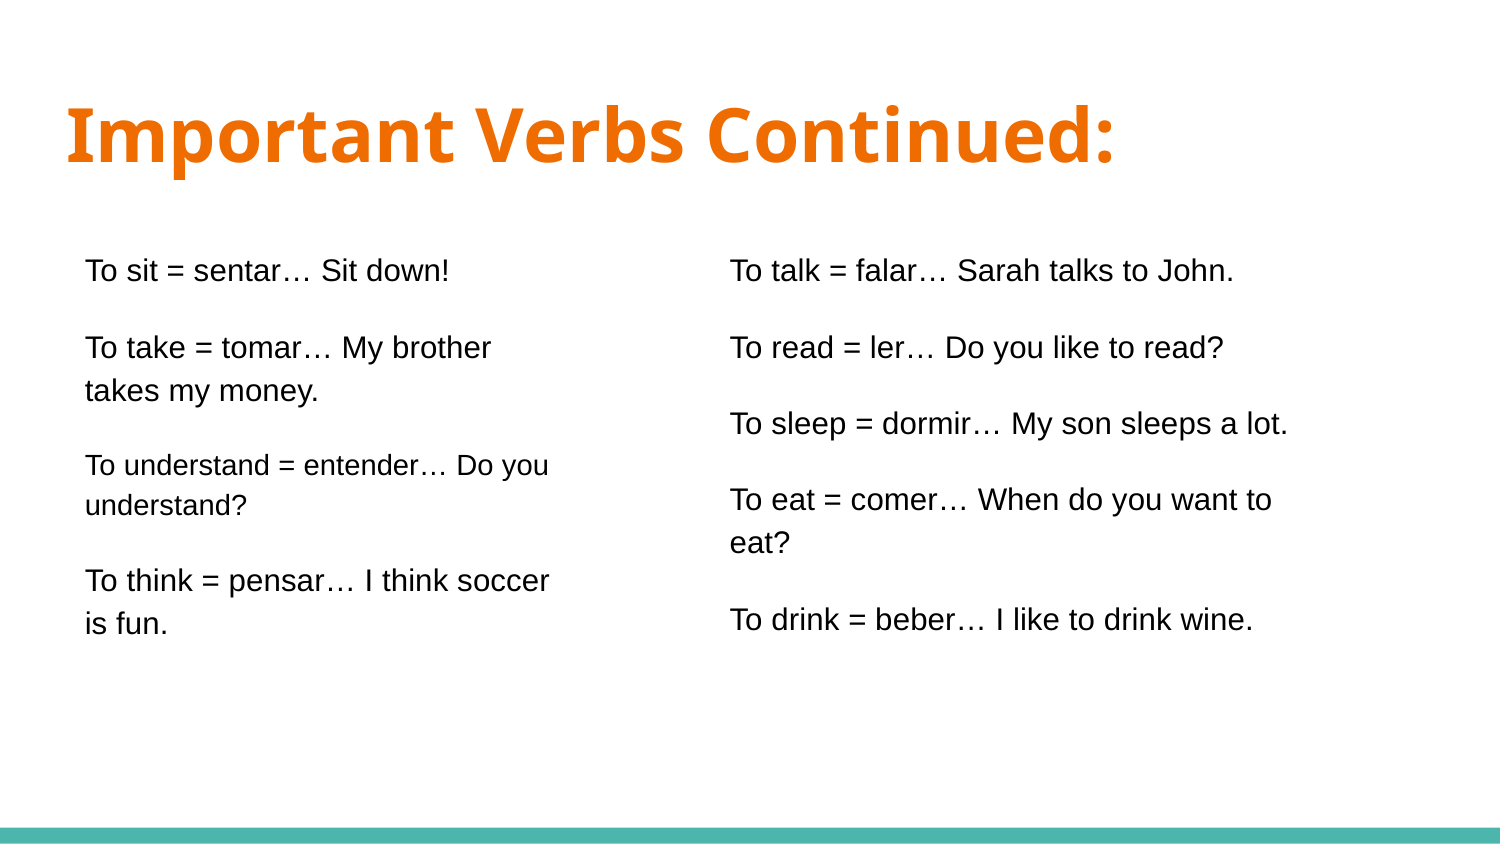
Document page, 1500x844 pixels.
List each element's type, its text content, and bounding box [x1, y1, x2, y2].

list To sit = sentar… Sit down! To take = tomar… My brother takes my money. To understand = entender… Do you understand? To think = pensar… I think soccer is fun. [69, 230, 580, 772]
text_box To talk = falar… Sarah talks to John. To read = ler… Do you like to read? To sleep = dormir… My son sleeps a lot. To eat = comer… When do you want to eat? To drink = beber… I like to drink wine. [714, 229, 1317, 772]
title Important Verbs Continued: [51, 72, 1449, 189]
